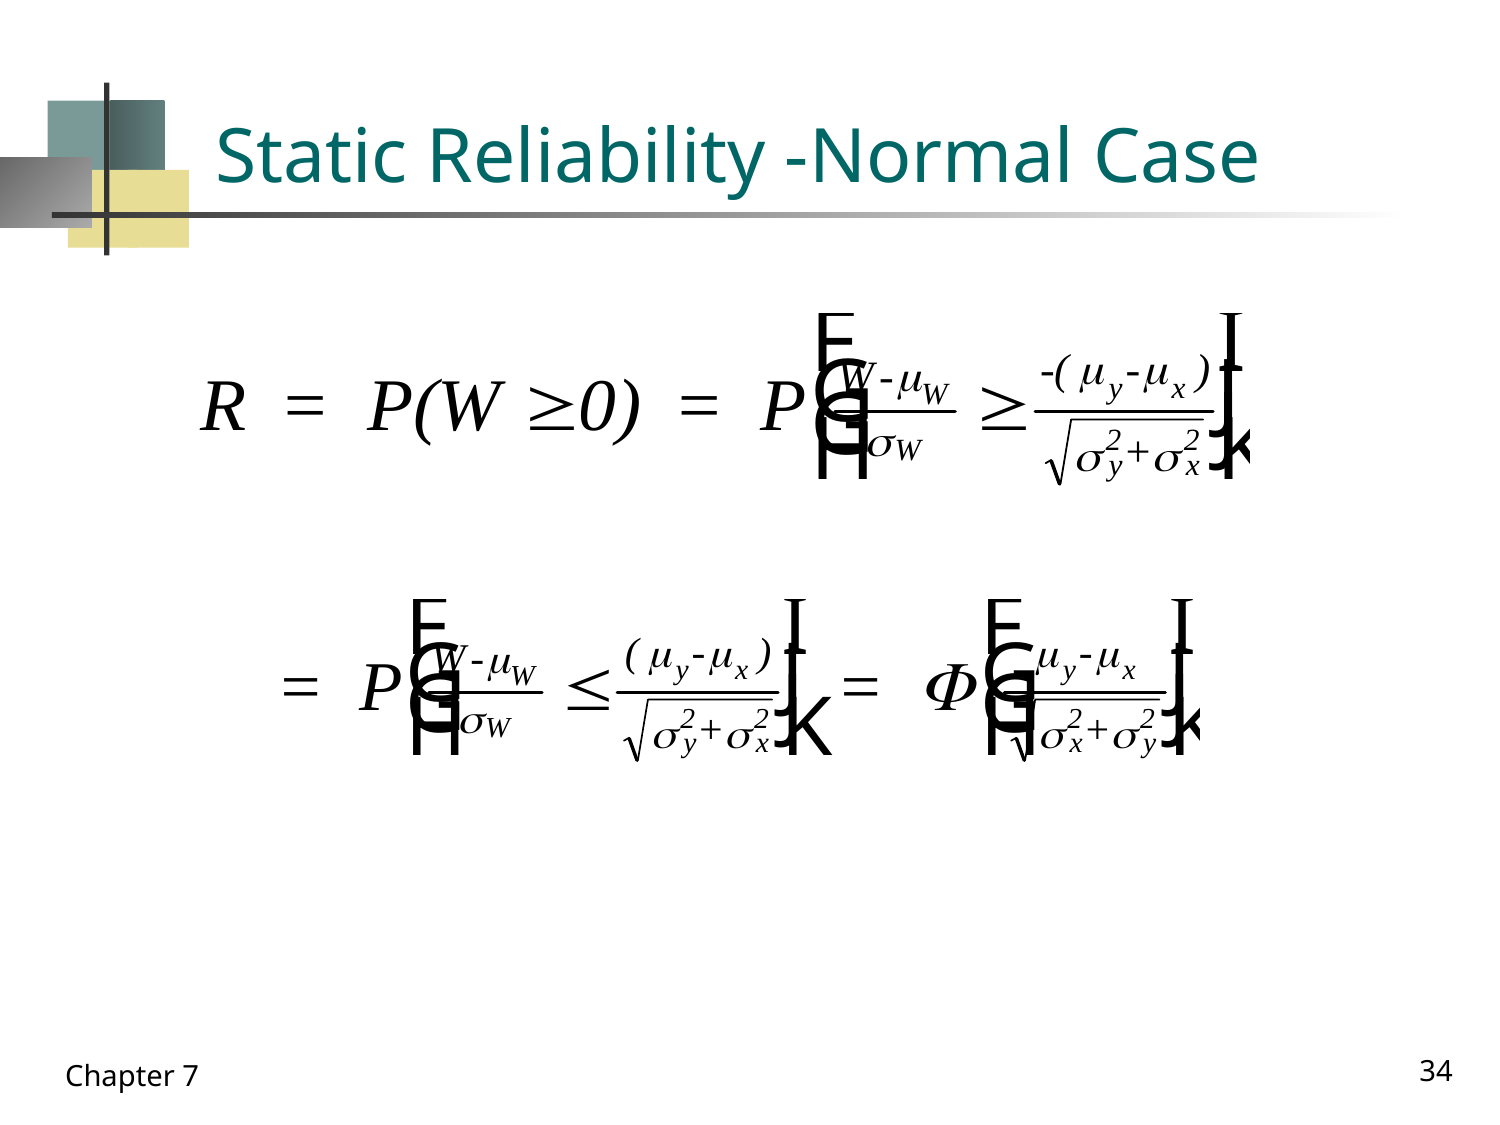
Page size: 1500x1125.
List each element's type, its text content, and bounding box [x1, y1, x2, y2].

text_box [185, 313, 1251, 506]
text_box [197, 599, 1201, 781]
title Static Reliability -Normal Case [200, 75, 1366, 205]
slide_number 34 [1154, 1023, 1468, 1100]
slide_number Chapter 7 [49, 1024, 363, 1101]
